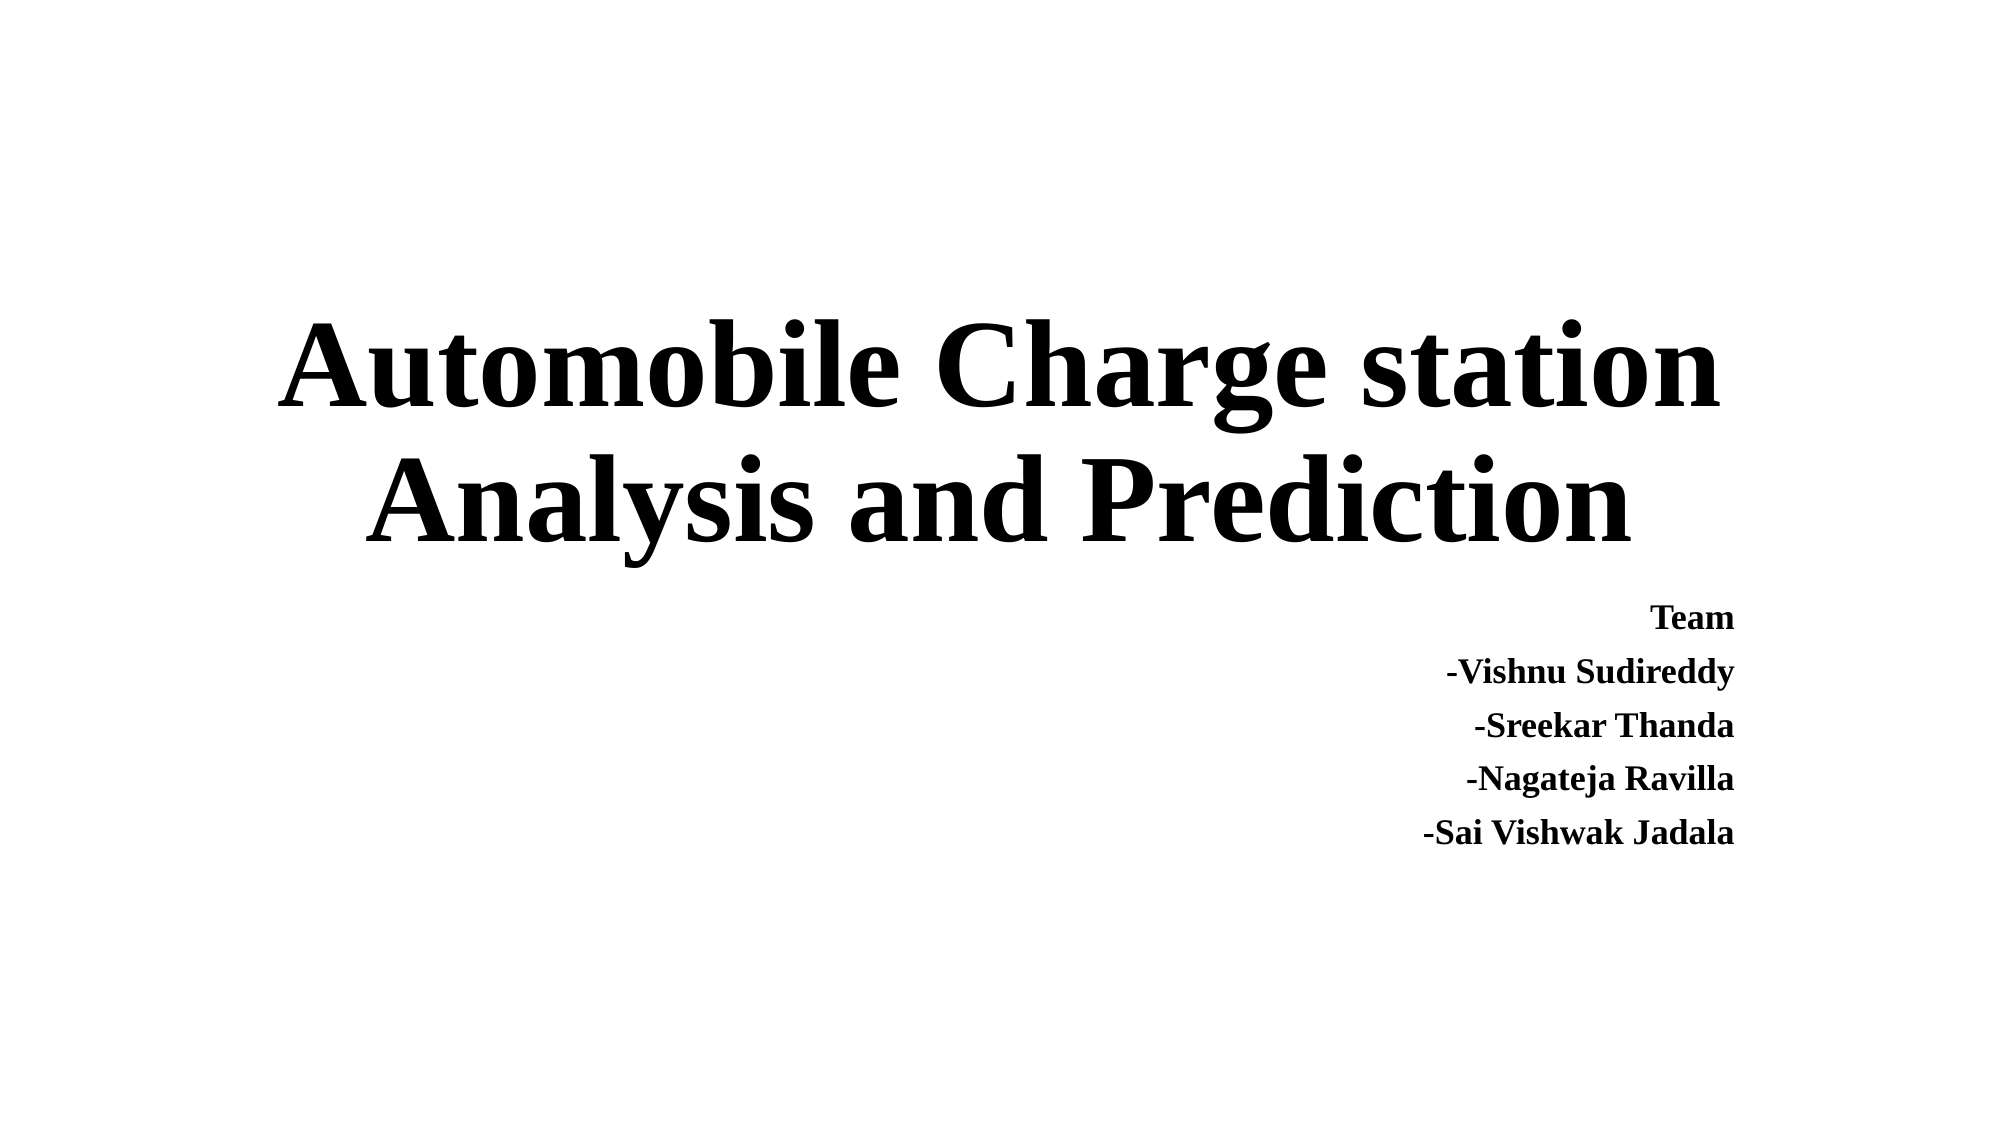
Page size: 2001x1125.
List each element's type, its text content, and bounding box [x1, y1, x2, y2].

title Automobile Charge station Analysis and Prediction [249, 184, 1750, 576]
subtitle Team -Vishnu Sudireddy -Sreekar Thanda -Nagateja Ravilla -Sai Vishwak Jadala [249, 590, 1750, 863]
